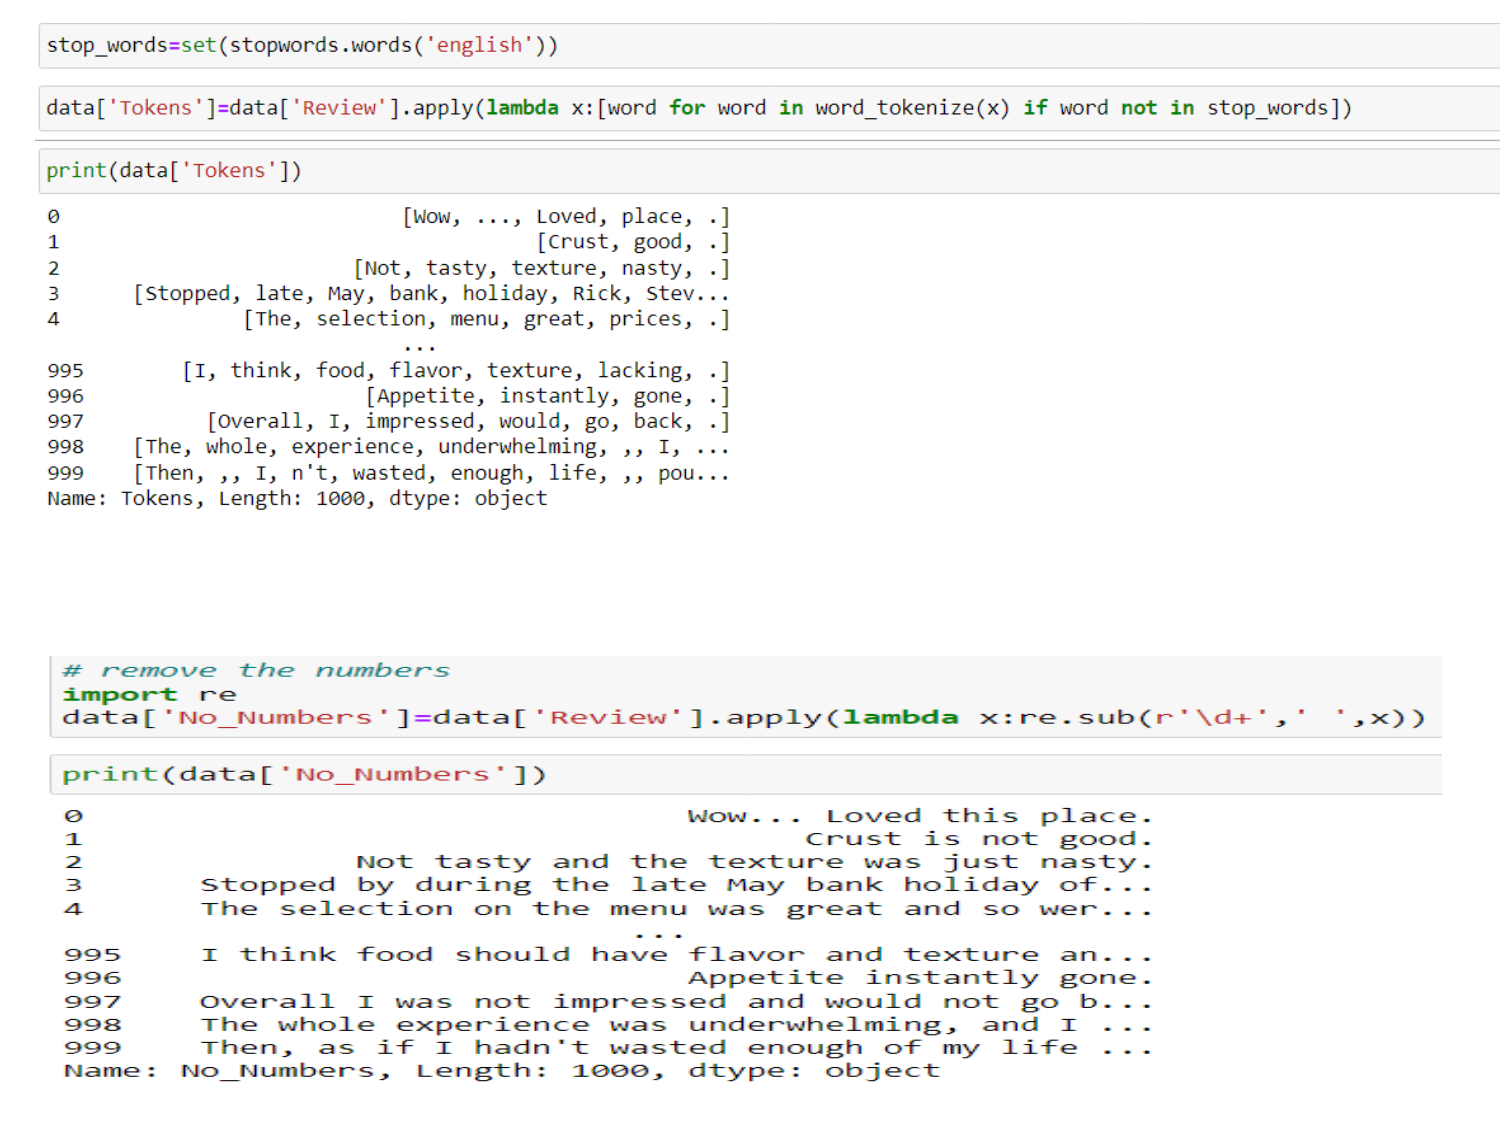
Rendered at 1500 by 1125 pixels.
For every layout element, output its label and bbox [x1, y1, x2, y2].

picture [46, 655, 1442, 1091]
picture [34, 23, 1500, 528]
